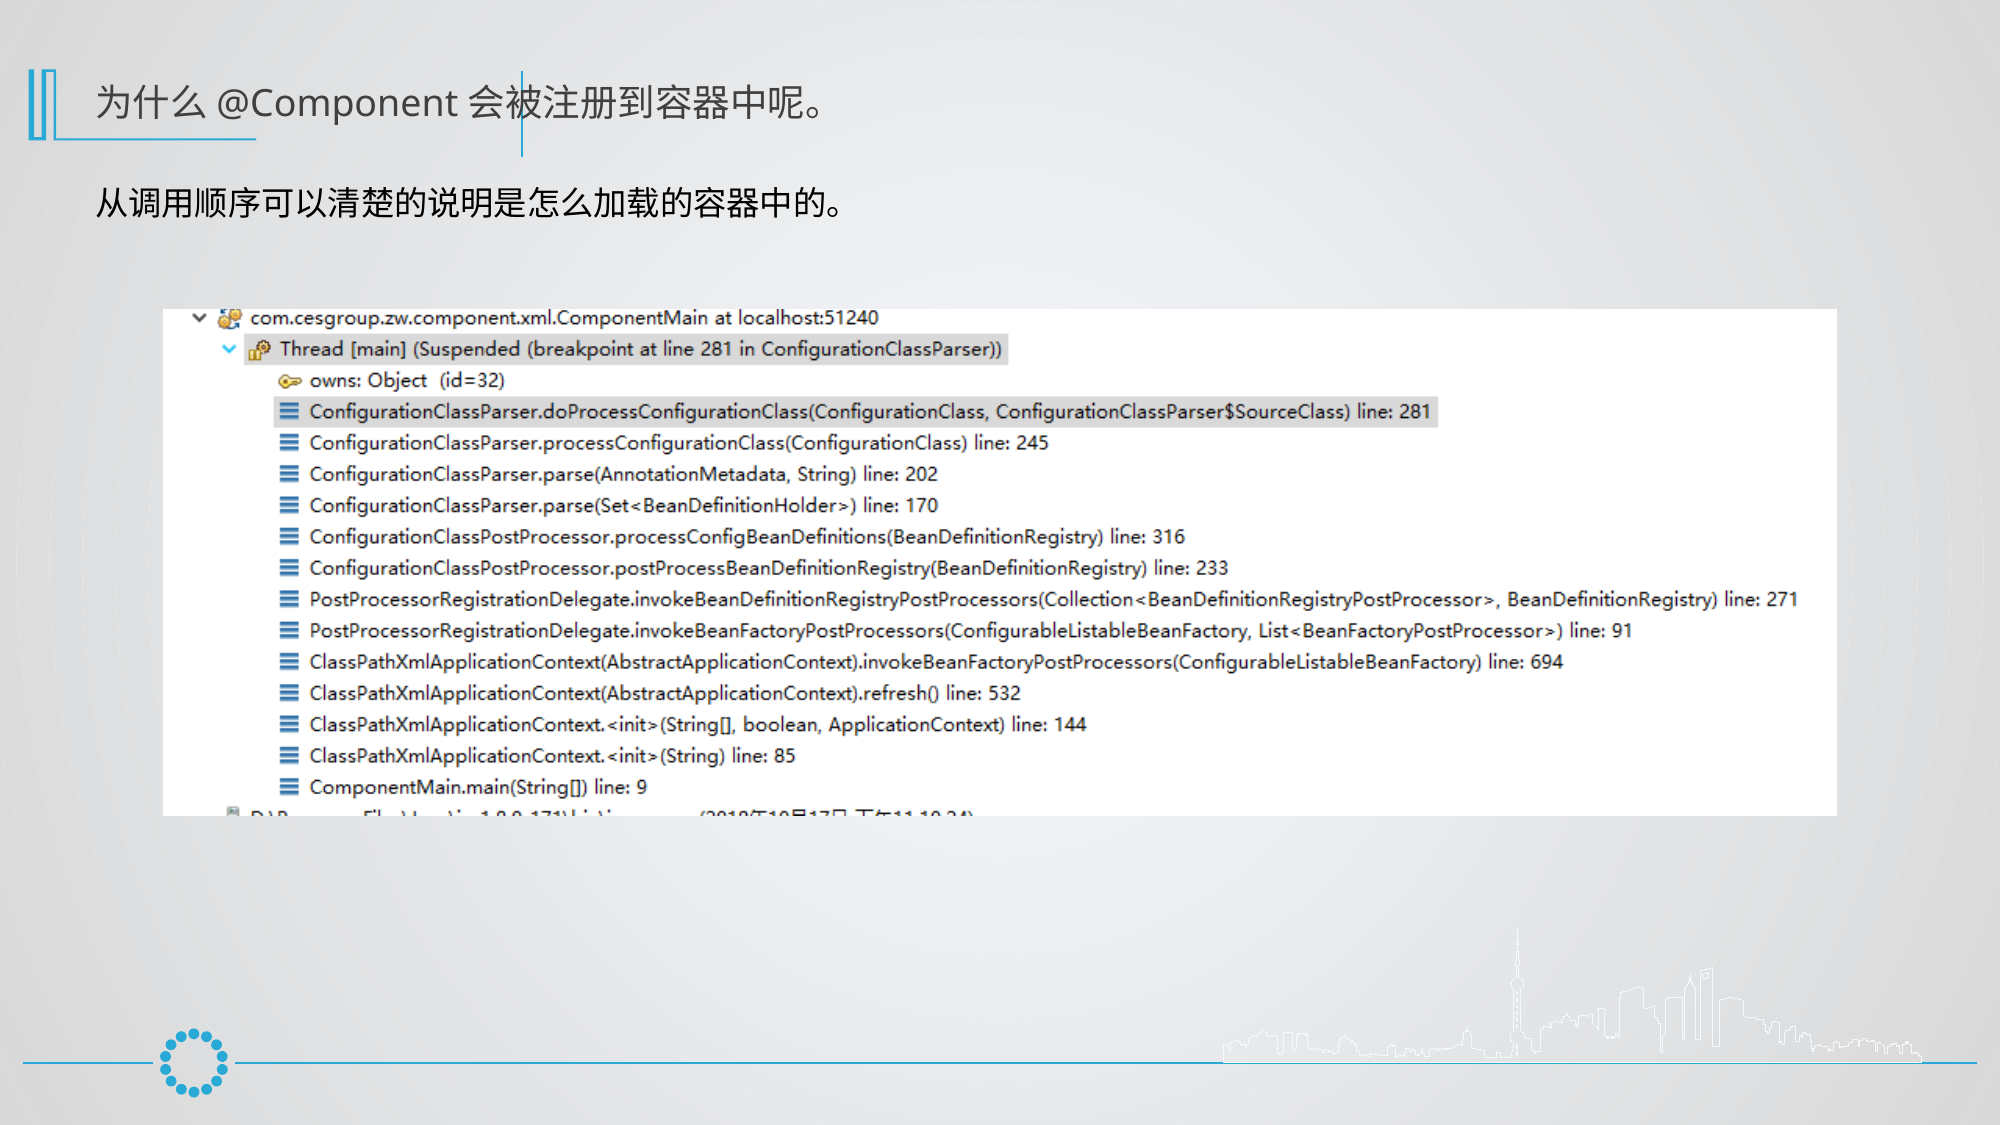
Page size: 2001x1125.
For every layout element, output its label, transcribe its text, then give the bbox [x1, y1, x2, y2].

text_box 从调用顺序可以清楚的说明是怎么加载的容器中的。 [80, 155, 1961, 949]
picture [162, 308, 1838, 817]
slide_number [169, 1039, 218, 1086]
text_box 为什么@Component会被注册到容器中呢。 [80, 71, 1299, 132]
